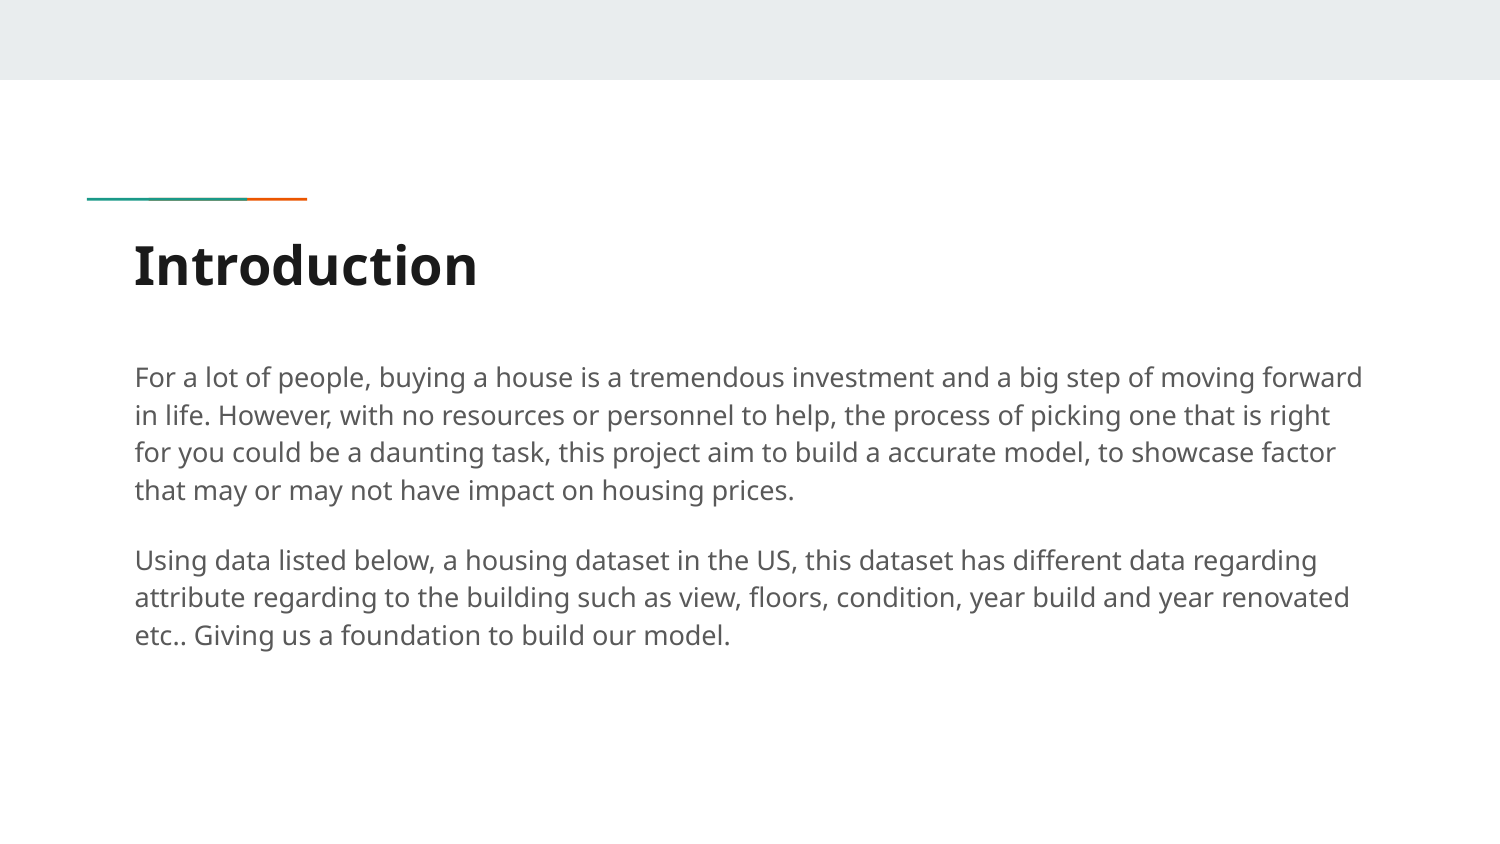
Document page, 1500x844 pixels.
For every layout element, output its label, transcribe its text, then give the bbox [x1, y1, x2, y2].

title Introduction [119, 216, 1381, 305]
list For a lot of people, buying a house is a tremendous investment and a big step of moving forward in life. However, with no resources or personnel to help, the process of picking one that is right for you could be a daunting task, this project aim to build a accurate model, to showcase factor that may or may not have impact on housing prices. Using data listed below, a housing dataset in the US, this dataset has different data regarding attribute regarding to the building such as view, floors, condition, year build and year renovated etc.. Giving us a foundation to build our model. [119, 341, 1381, 712]
